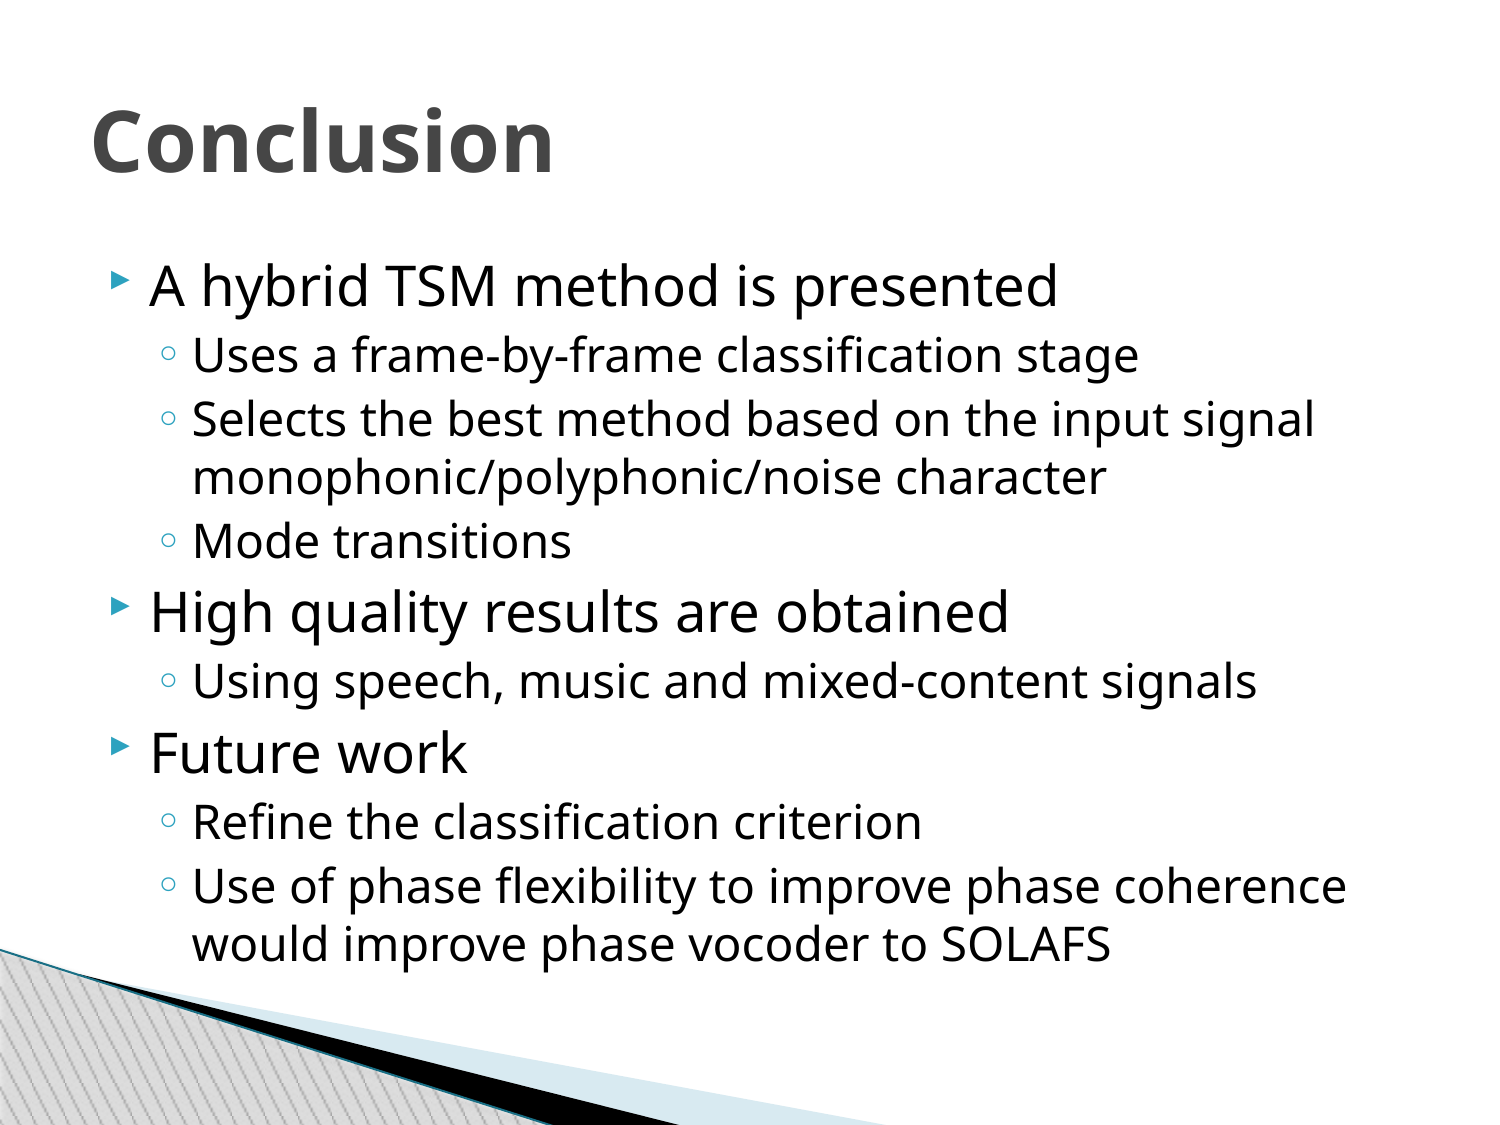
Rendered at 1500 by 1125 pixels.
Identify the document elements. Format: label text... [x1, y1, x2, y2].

text_box A hybrid TSM method is presented Uses a frame-by-frame classification stage Selects the best method based on the input signal monophonic/polyphonic/noise character Mode transitions High quality results are obtained Using speech, music and mixed-content signals Future work Refine the classification criterion Use of phase flexibility to improve phase coherence would improve phase vocoder to SOLAFS [75, 243, 1425, 986]
text_box Conclusion [75, 45, 1425, 233]
